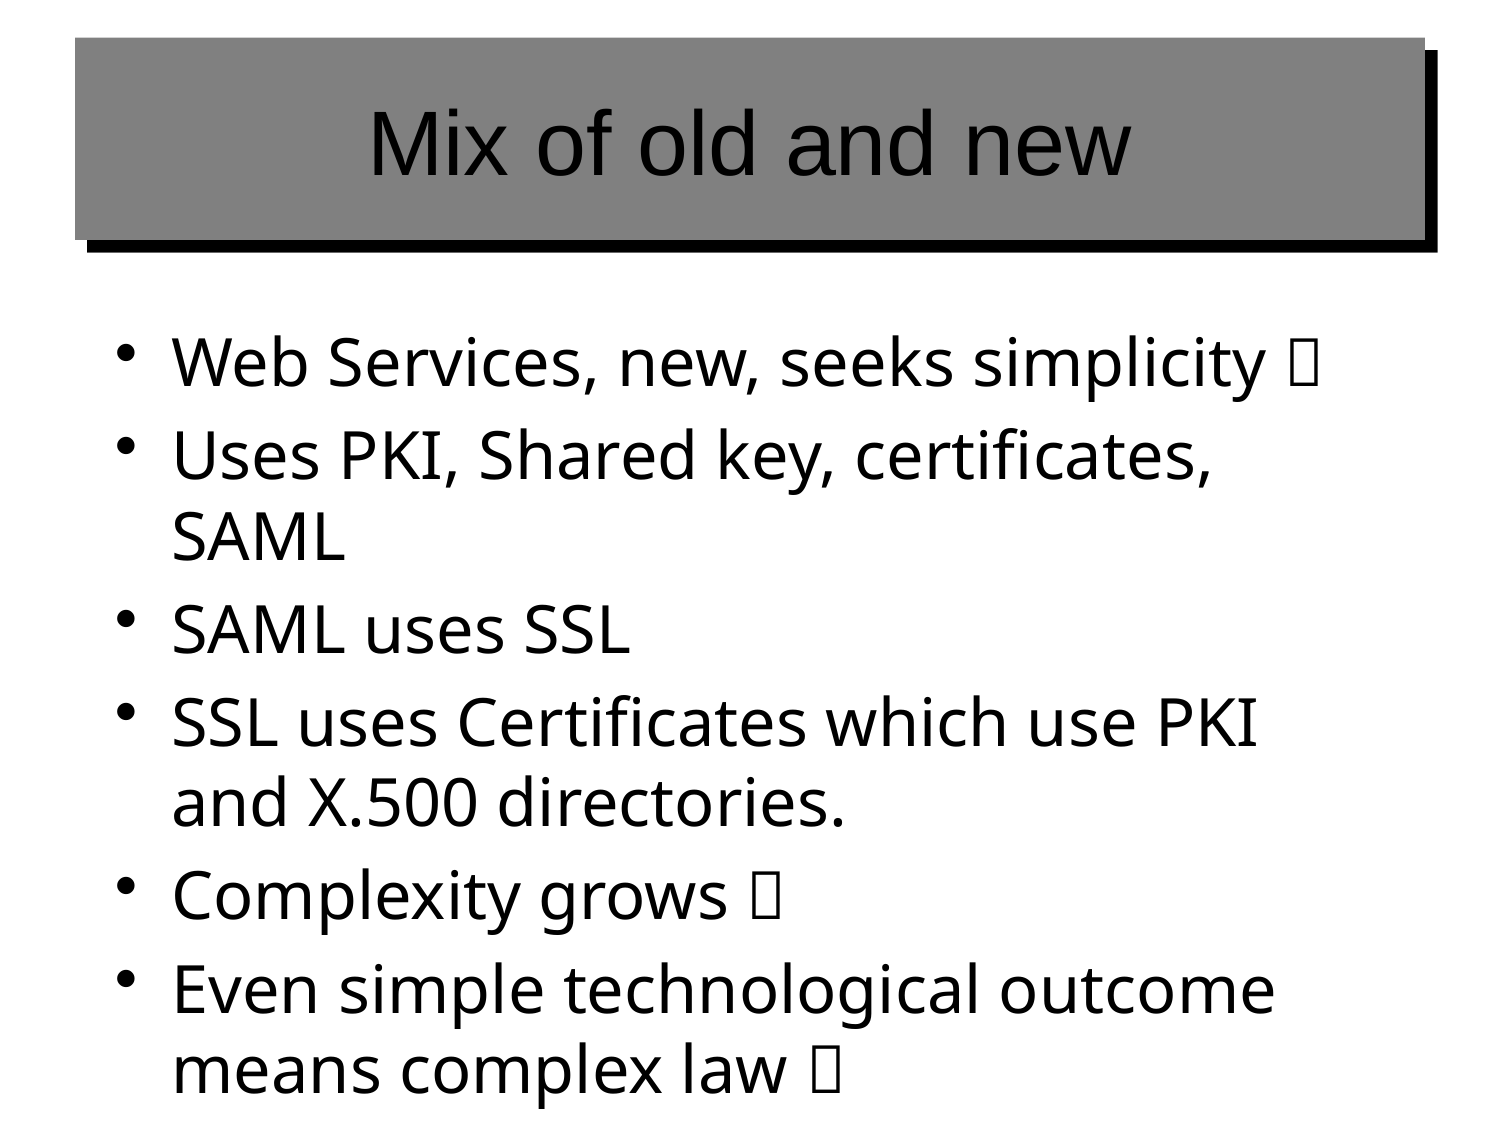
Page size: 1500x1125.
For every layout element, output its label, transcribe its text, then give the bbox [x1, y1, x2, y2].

list Web Services, new, seeks simplicity  Uses PKI, Shared key, certificates, SAML SAML uses SSL SSL uses Certificates which use PKI and X.500 directories. Complexity grows  Even simple technological outcome means complex law  E.g., why not use Kerberos if you can?  [99, 312, 1375, 988]
title Mix of old and new [75, 37, 1425, 240]
